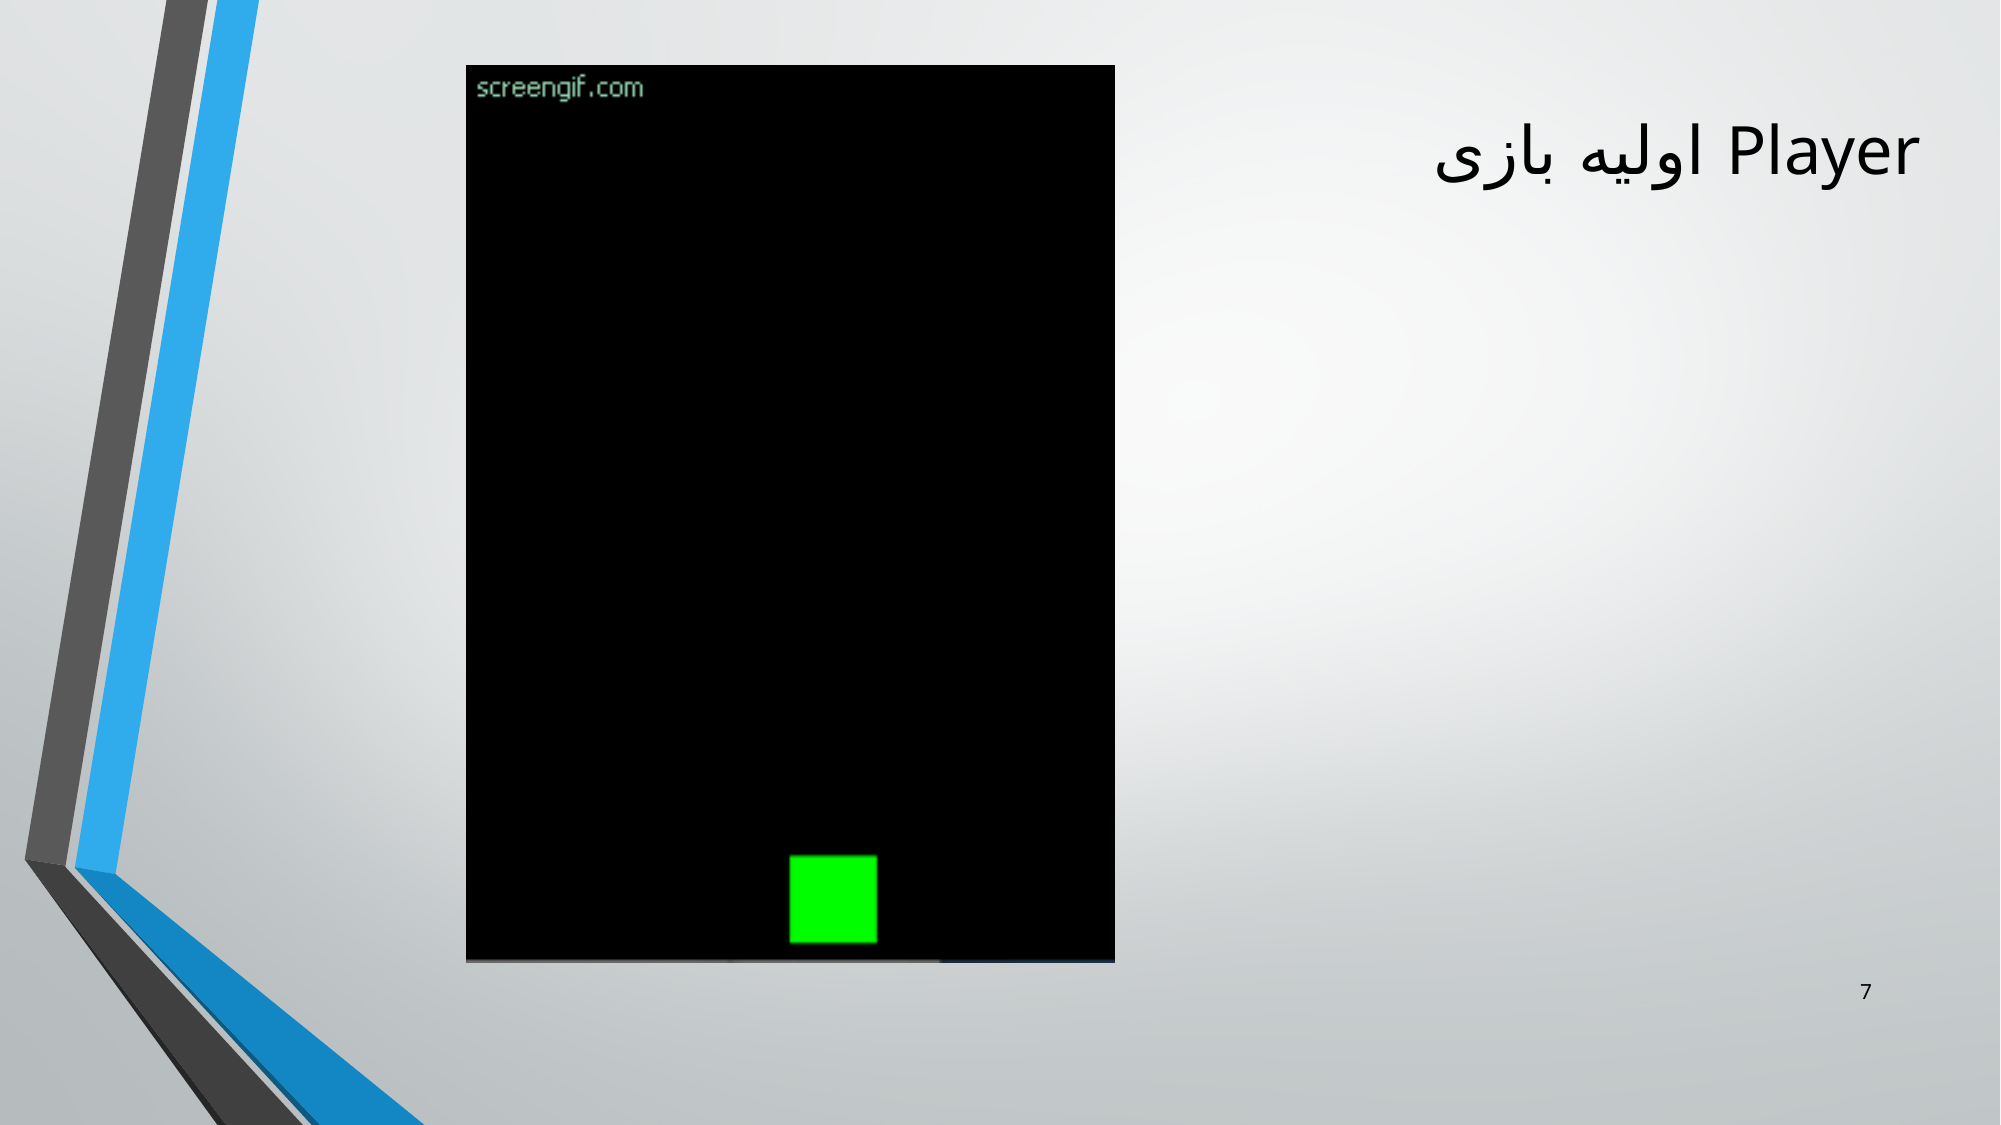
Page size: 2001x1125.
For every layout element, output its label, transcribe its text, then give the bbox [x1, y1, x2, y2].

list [466, 65, 1115, 963]
title Player اولیه بازی [292, 4, 1937, 292]
slide_number 7 [1796, 962, 1887, 1023]
